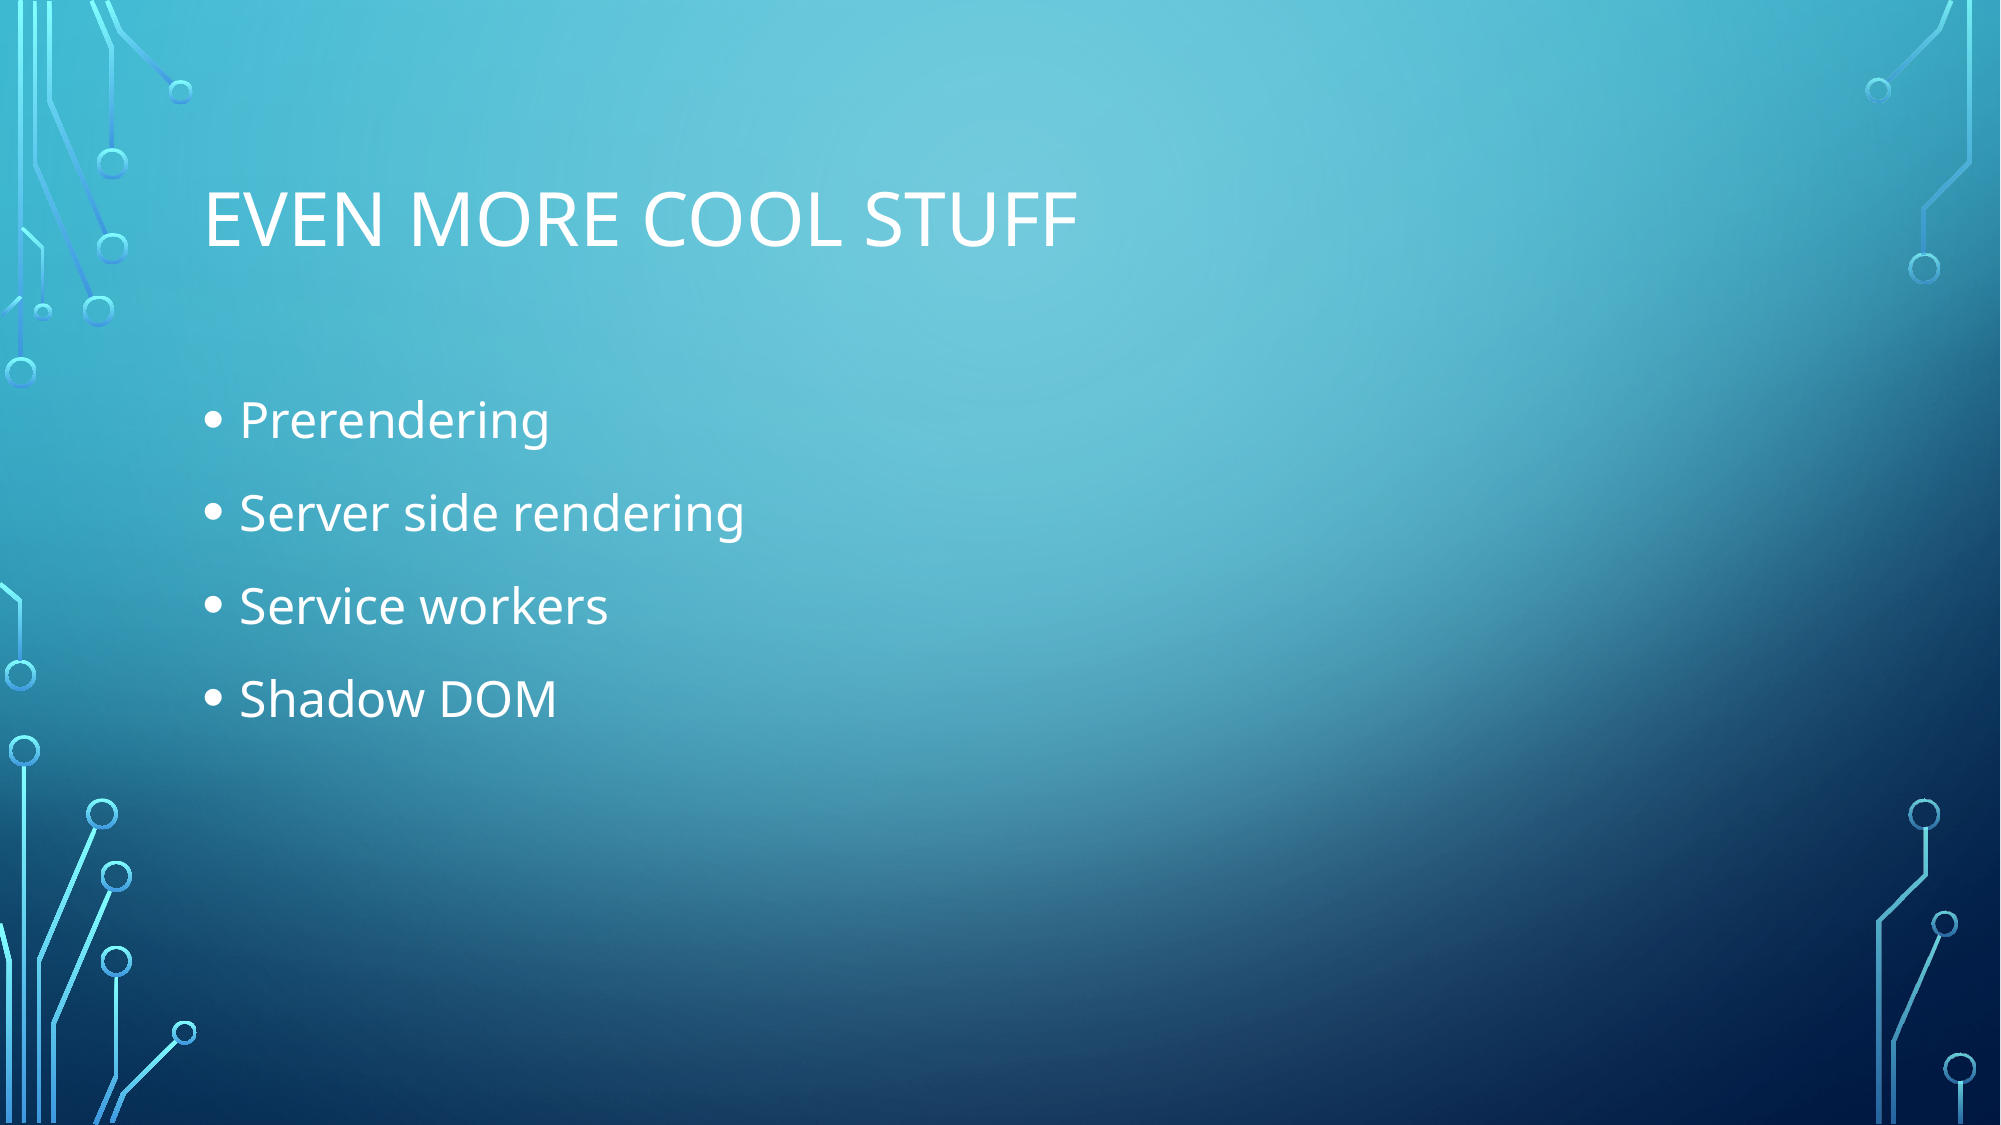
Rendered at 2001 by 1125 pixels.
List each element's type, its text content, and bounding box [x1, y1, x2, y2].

title even more cool stuff [187, 101, 1813, 344]
list Prerendering Server side rendering Service workers Shadow DOM [187, 369, 1813, 950]
